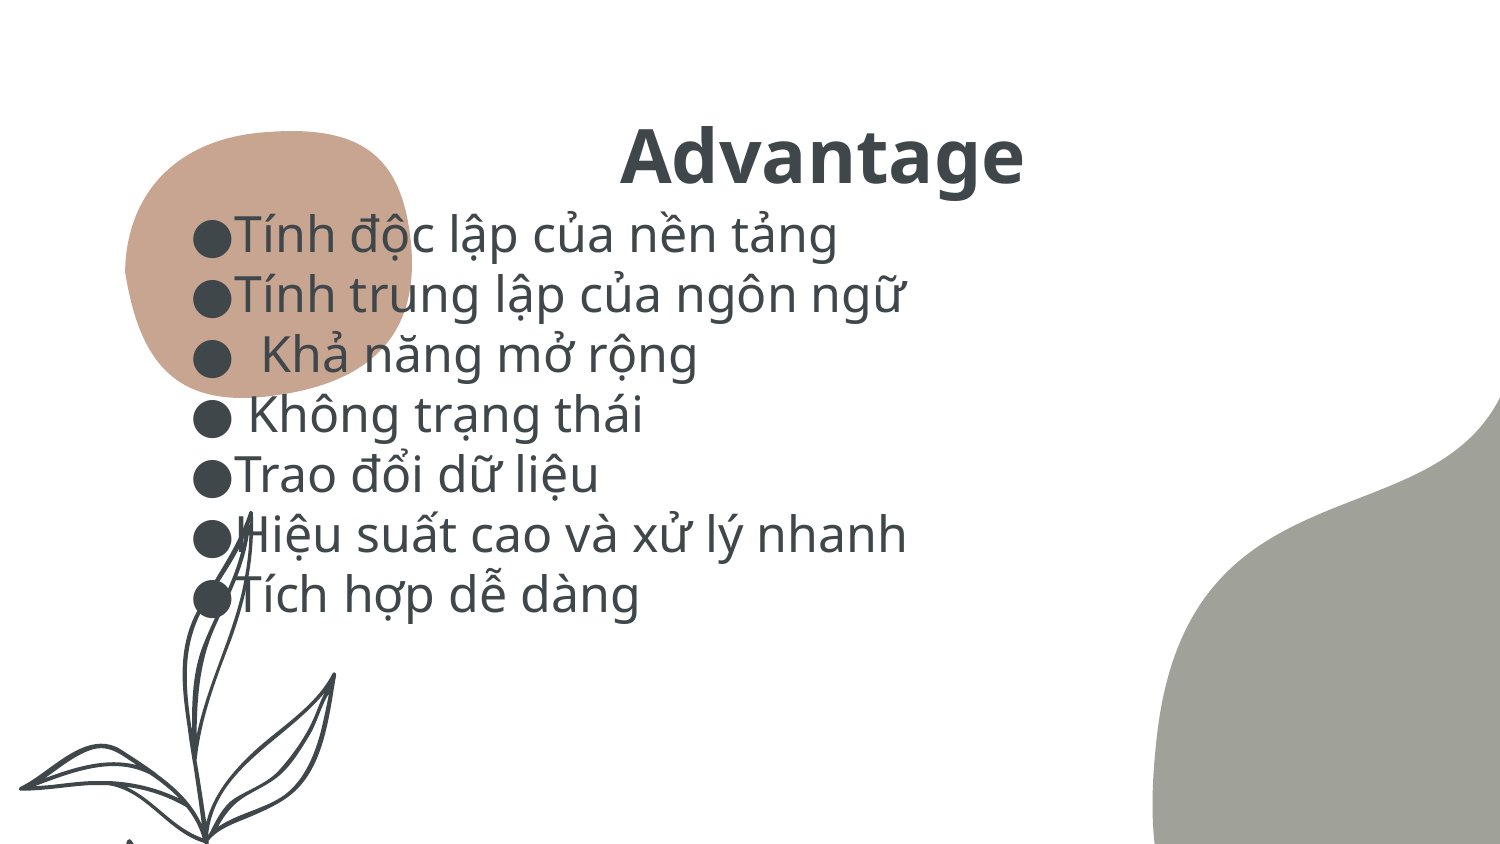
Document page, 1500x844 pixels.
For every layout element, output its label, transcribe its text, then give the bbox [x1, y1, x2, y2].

text_box ●Tính độc lập của nền tảng ●Tính trung lập của ngôn ngữ ● Khả năng mở rộng ● Không trạng thái ●Trao đổi dữ liệu ●Hiệu suất cao và xử lý nhanh ●Tích hợp dễ dàng [175, 187, 1255, 820]
title Advantage [422, 68, 1224, 187]
